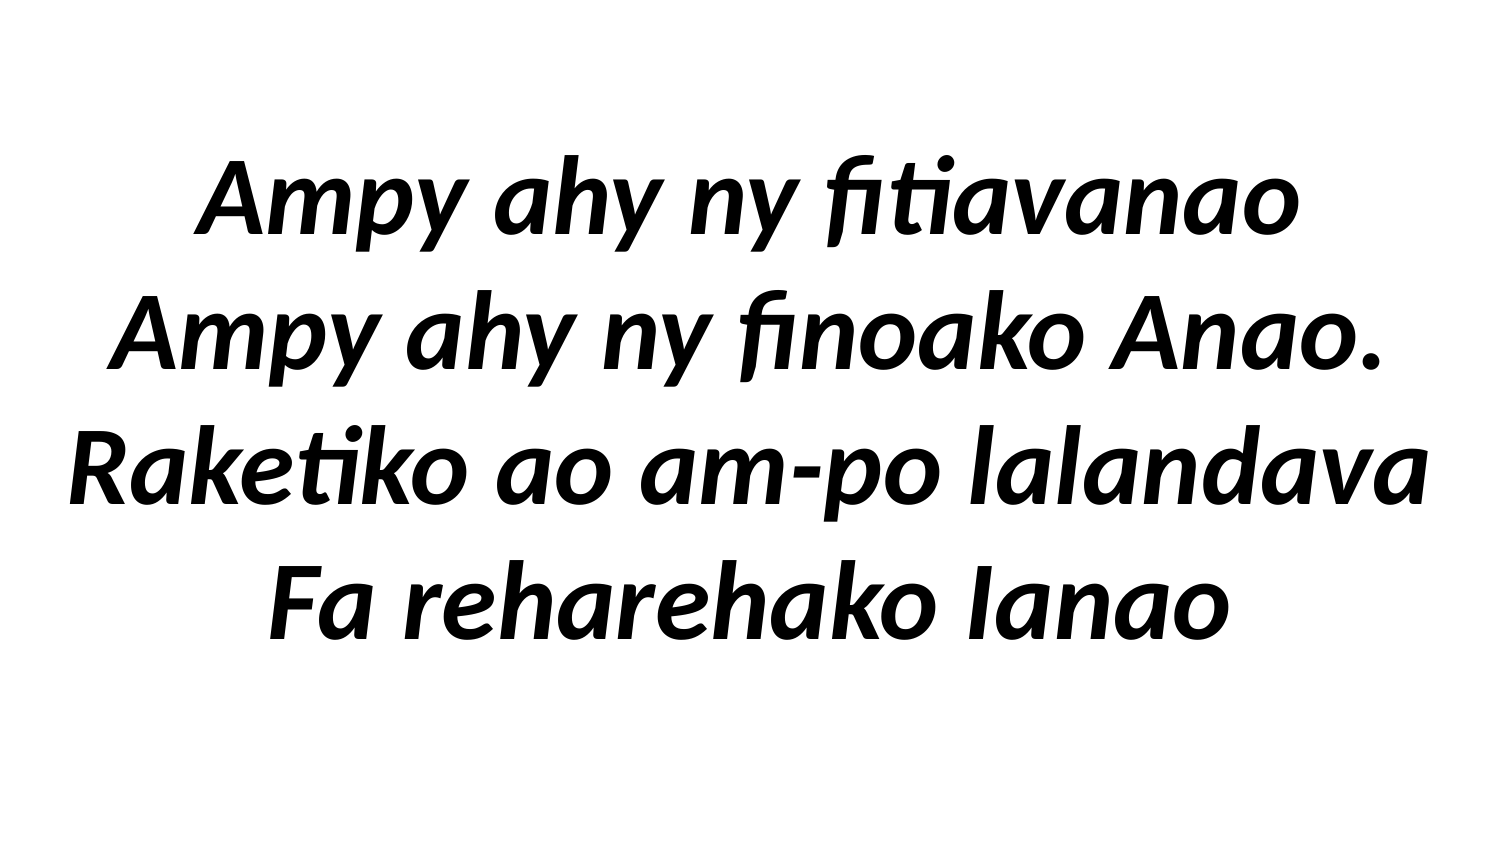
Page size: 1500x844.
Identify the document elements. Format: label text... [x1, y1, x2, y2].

text_box Ampy ahy ny fitiavanao Ampy ahy ny finoako Anao. Raketiko ao am-po lalandava Fa reharehako Ianao [0, 114, 1500, 670]
